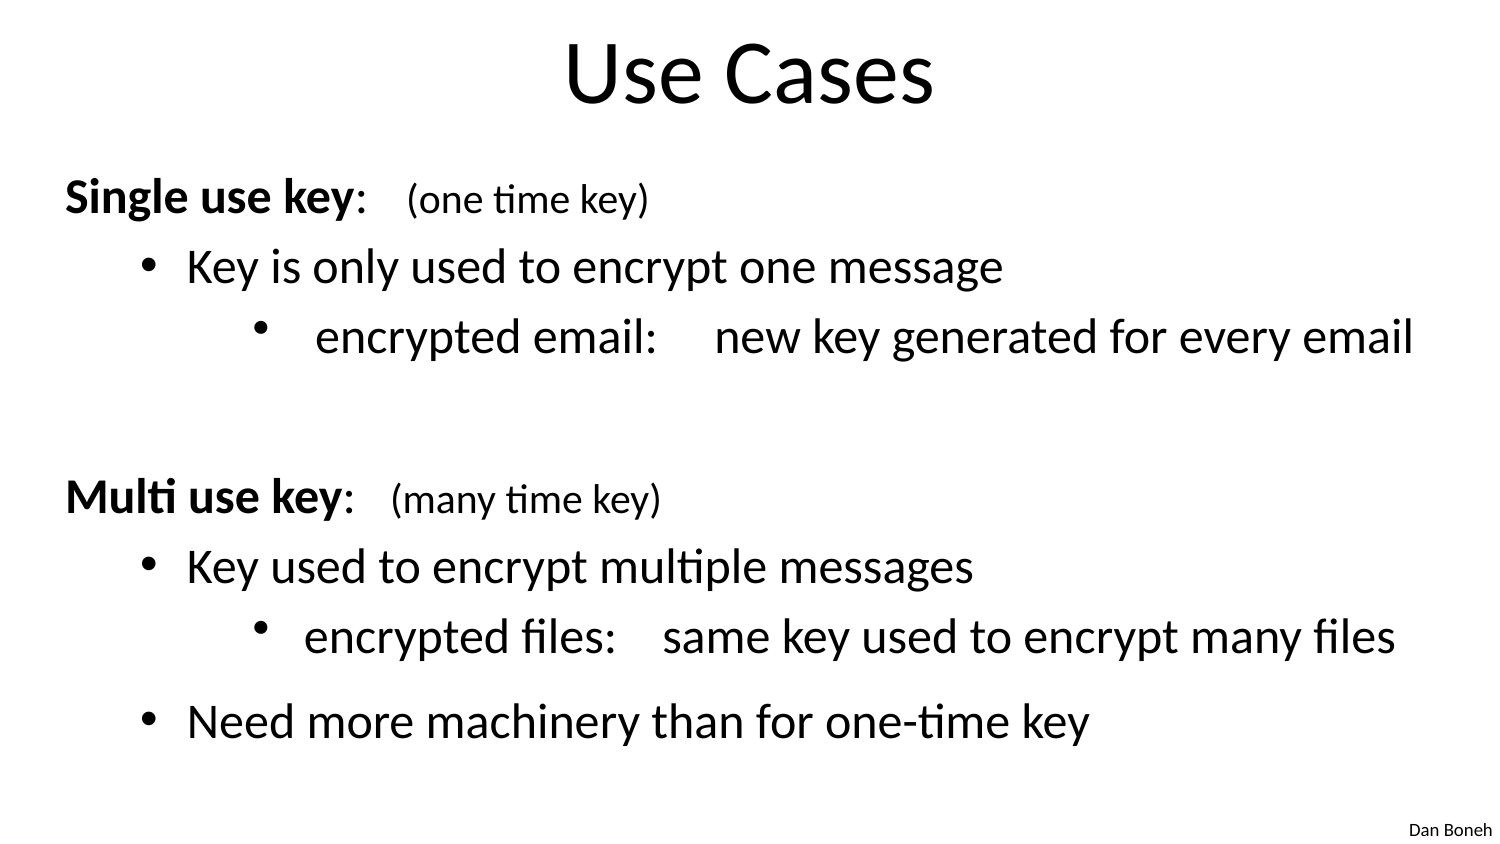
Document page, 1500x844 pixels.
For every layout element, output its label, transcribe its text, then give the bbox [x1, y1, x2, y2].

title Use Cases [75, 0, 1425, 138]
list Single use key: (one time key) Key is only used to encrypt one message encrypted email: new key generated for every email Multi use key: (many time key) Key used to encrypt multiple messages encrypted files: same key used to encrypt many files Need more machinery than for one-time key [50, 156, 1475, 822]
